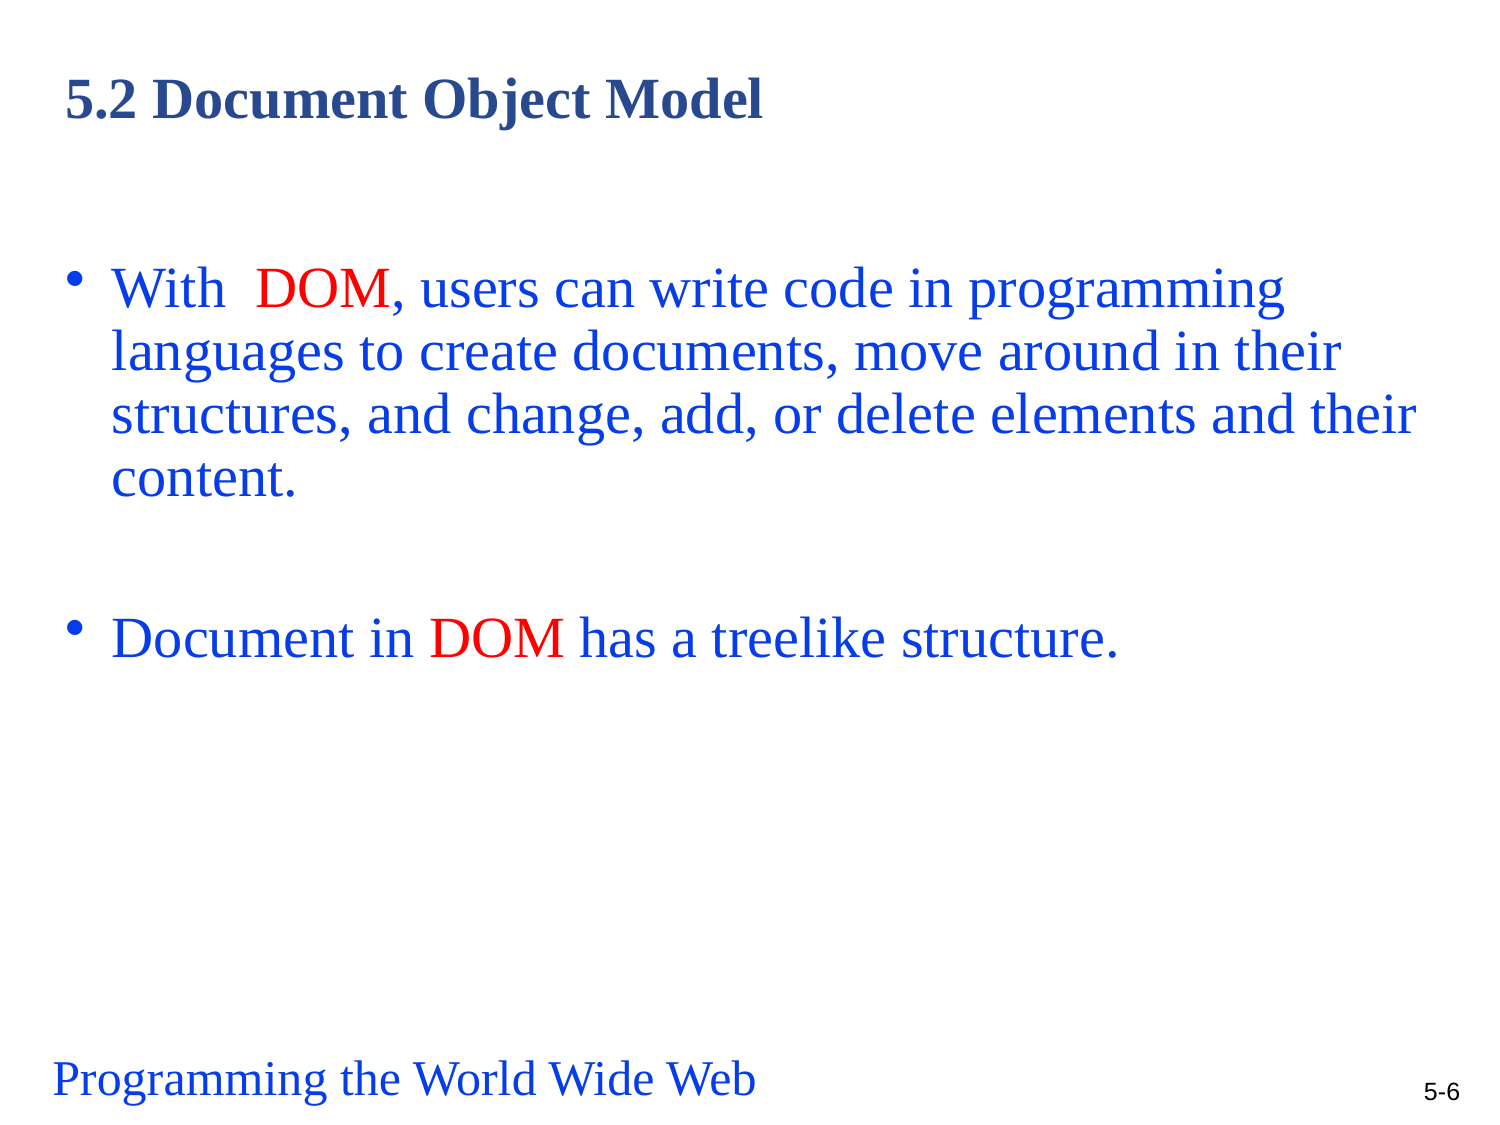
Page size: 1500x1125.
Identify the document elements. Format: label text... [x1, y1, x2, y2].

list With DOM, users can write code in programming languages to create documents, move around in their structures, and change, add, or delete elements and their content. Document in DOM has a treelike structure. [50, 162, 1463, 1025]
title 5.2 Document Object Model [50, 49, 1463, 138]
